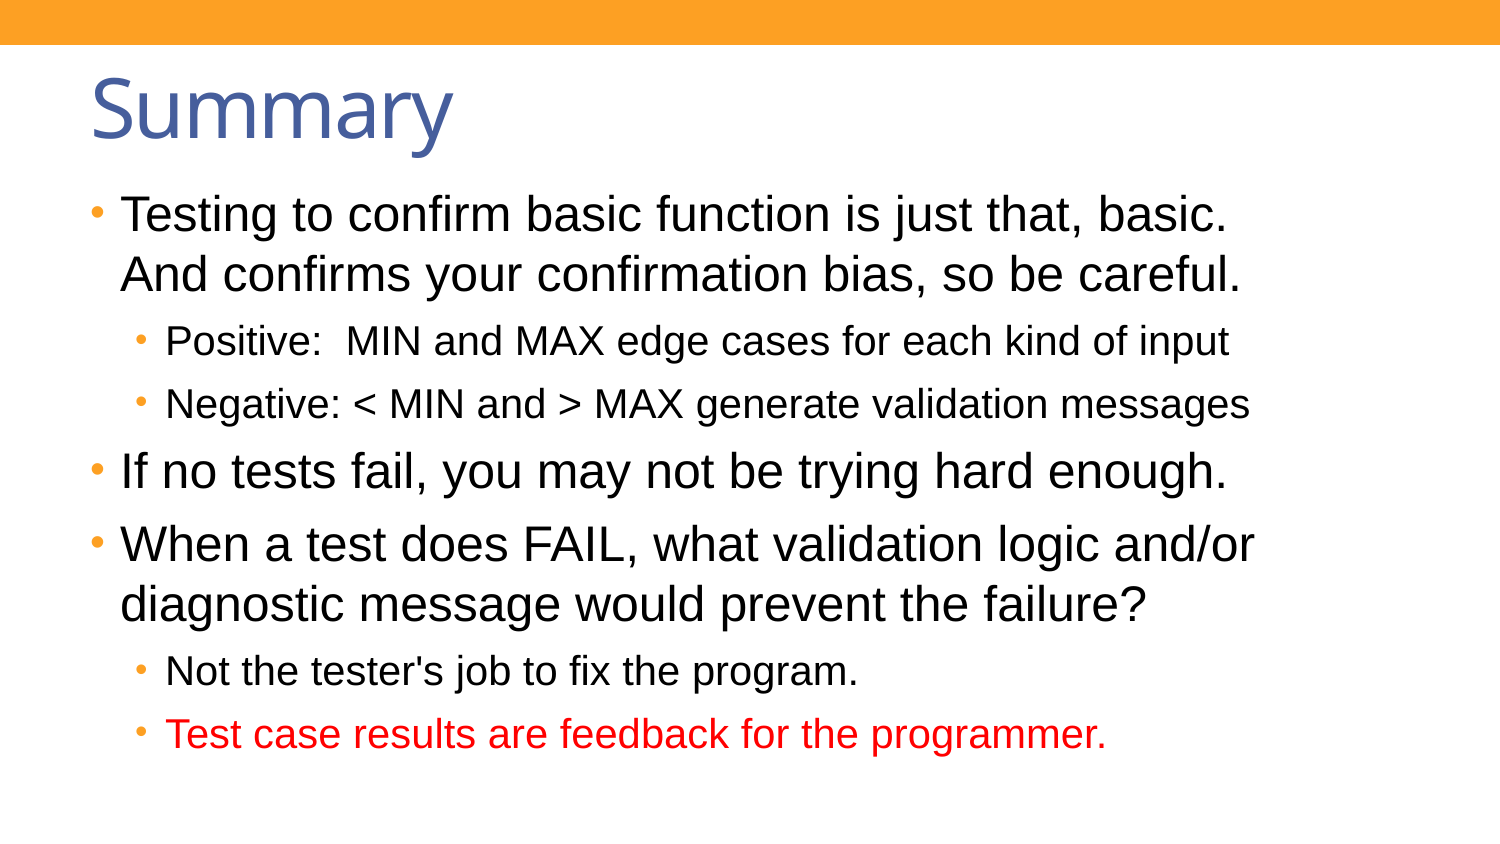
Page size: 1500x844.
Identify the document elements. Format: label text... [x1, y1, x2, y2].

title Summary [75, 43, 1425, 166]
list Testing to confirm basic function is just that, basic. And confirms your confirmation bias, so be careful. Positive: MIN and MAX edge cases for each kind of input Negative: < MIN and > MAX generate validation messages If no tests fail, you may not be trying hard enough. When a test does FAIL, what validation logic and/or diagnostic message would prevent the failure? Not the tester's job to fix the program. Test case results are feedback for the programmer. [75, 173, 1425, 774]
